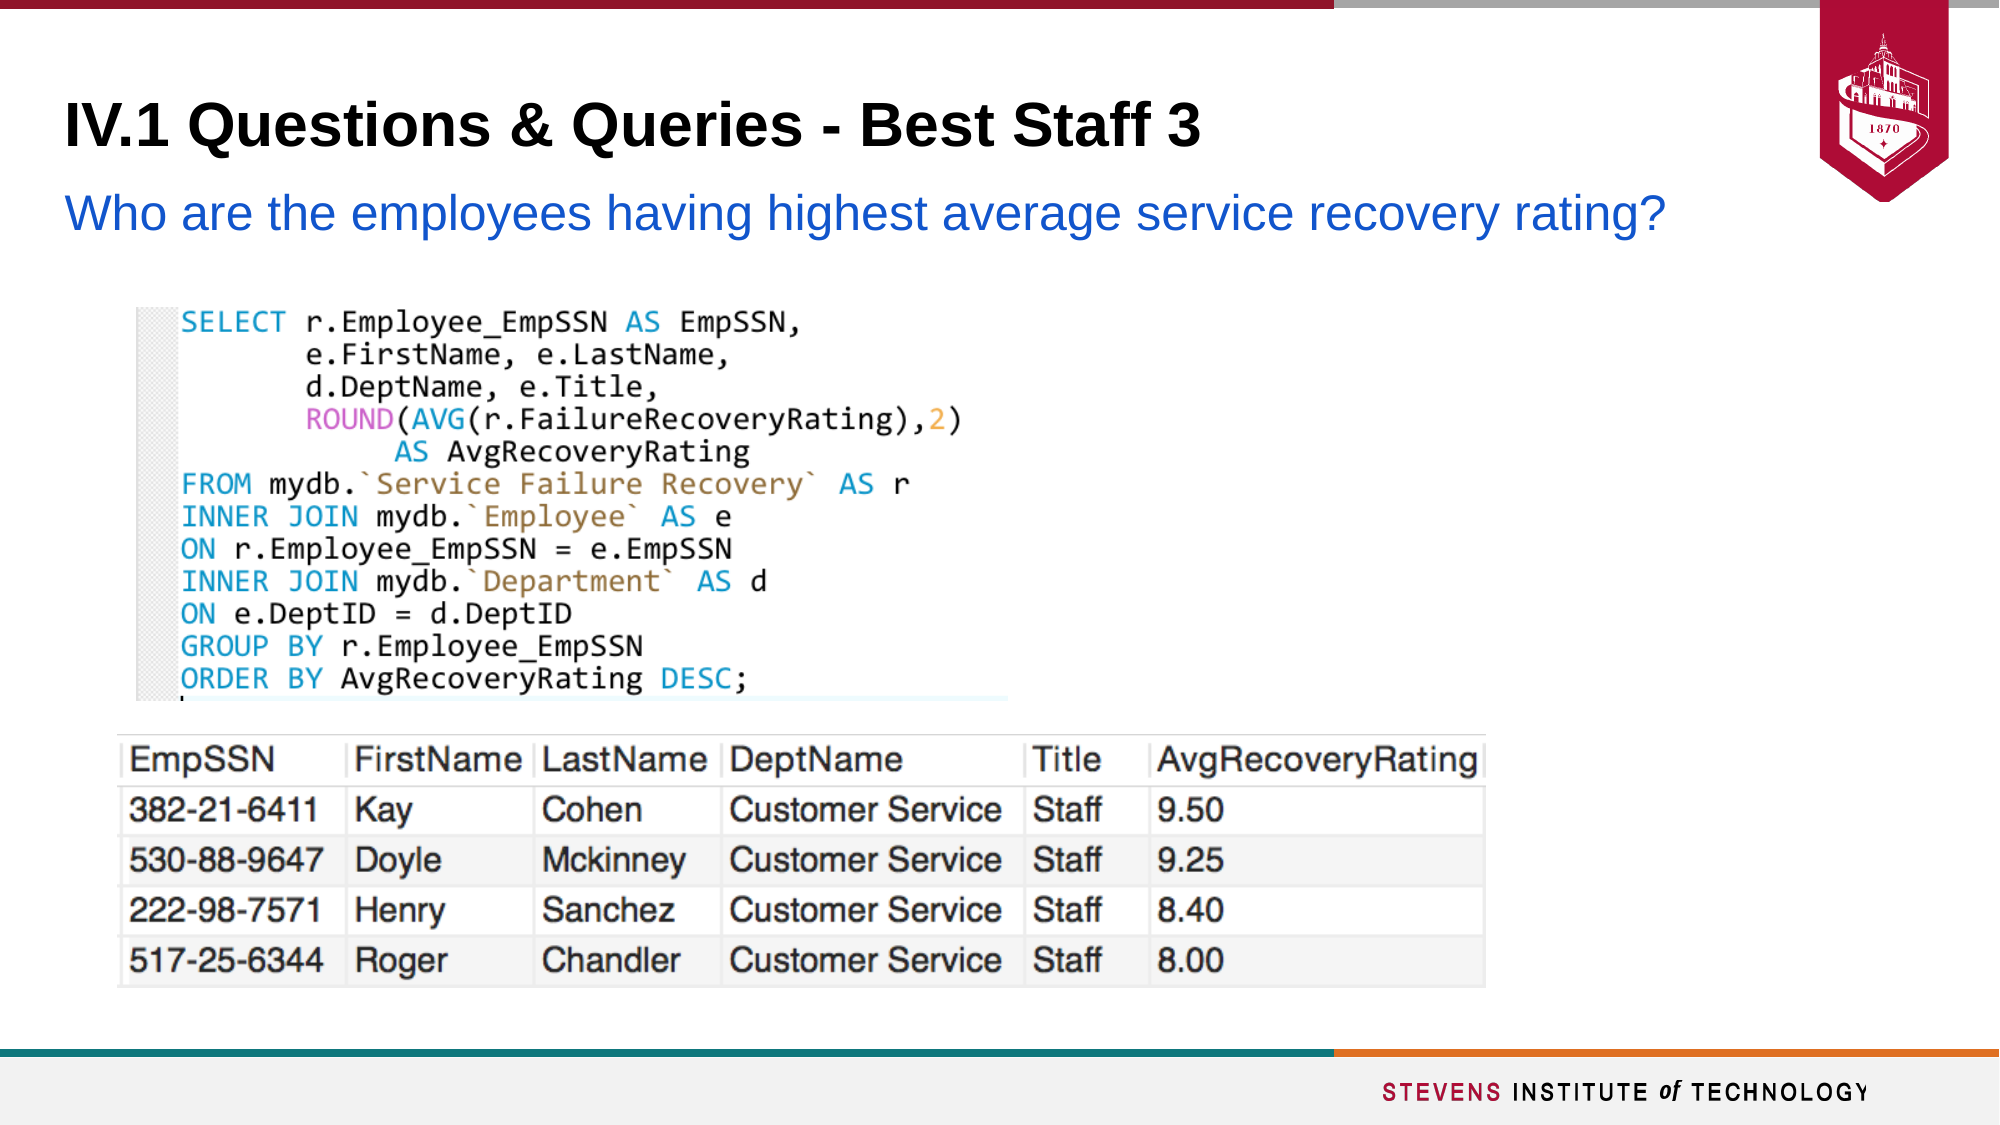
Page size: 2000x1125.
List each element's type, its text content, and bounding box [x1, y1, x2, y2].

picture [1819, 0, 1949, 165]
picture [116, 734, 1486, 989]
picture [135, 306, 1008, 701]
title IV.1 Questions & Queries - Best Staff 3 [49, 68, 1647, 157]
picture [1383, 1080, 1866, 1101]
list Who are the employees having highest average service recovery rating? [49, 165, 1951, 232]
